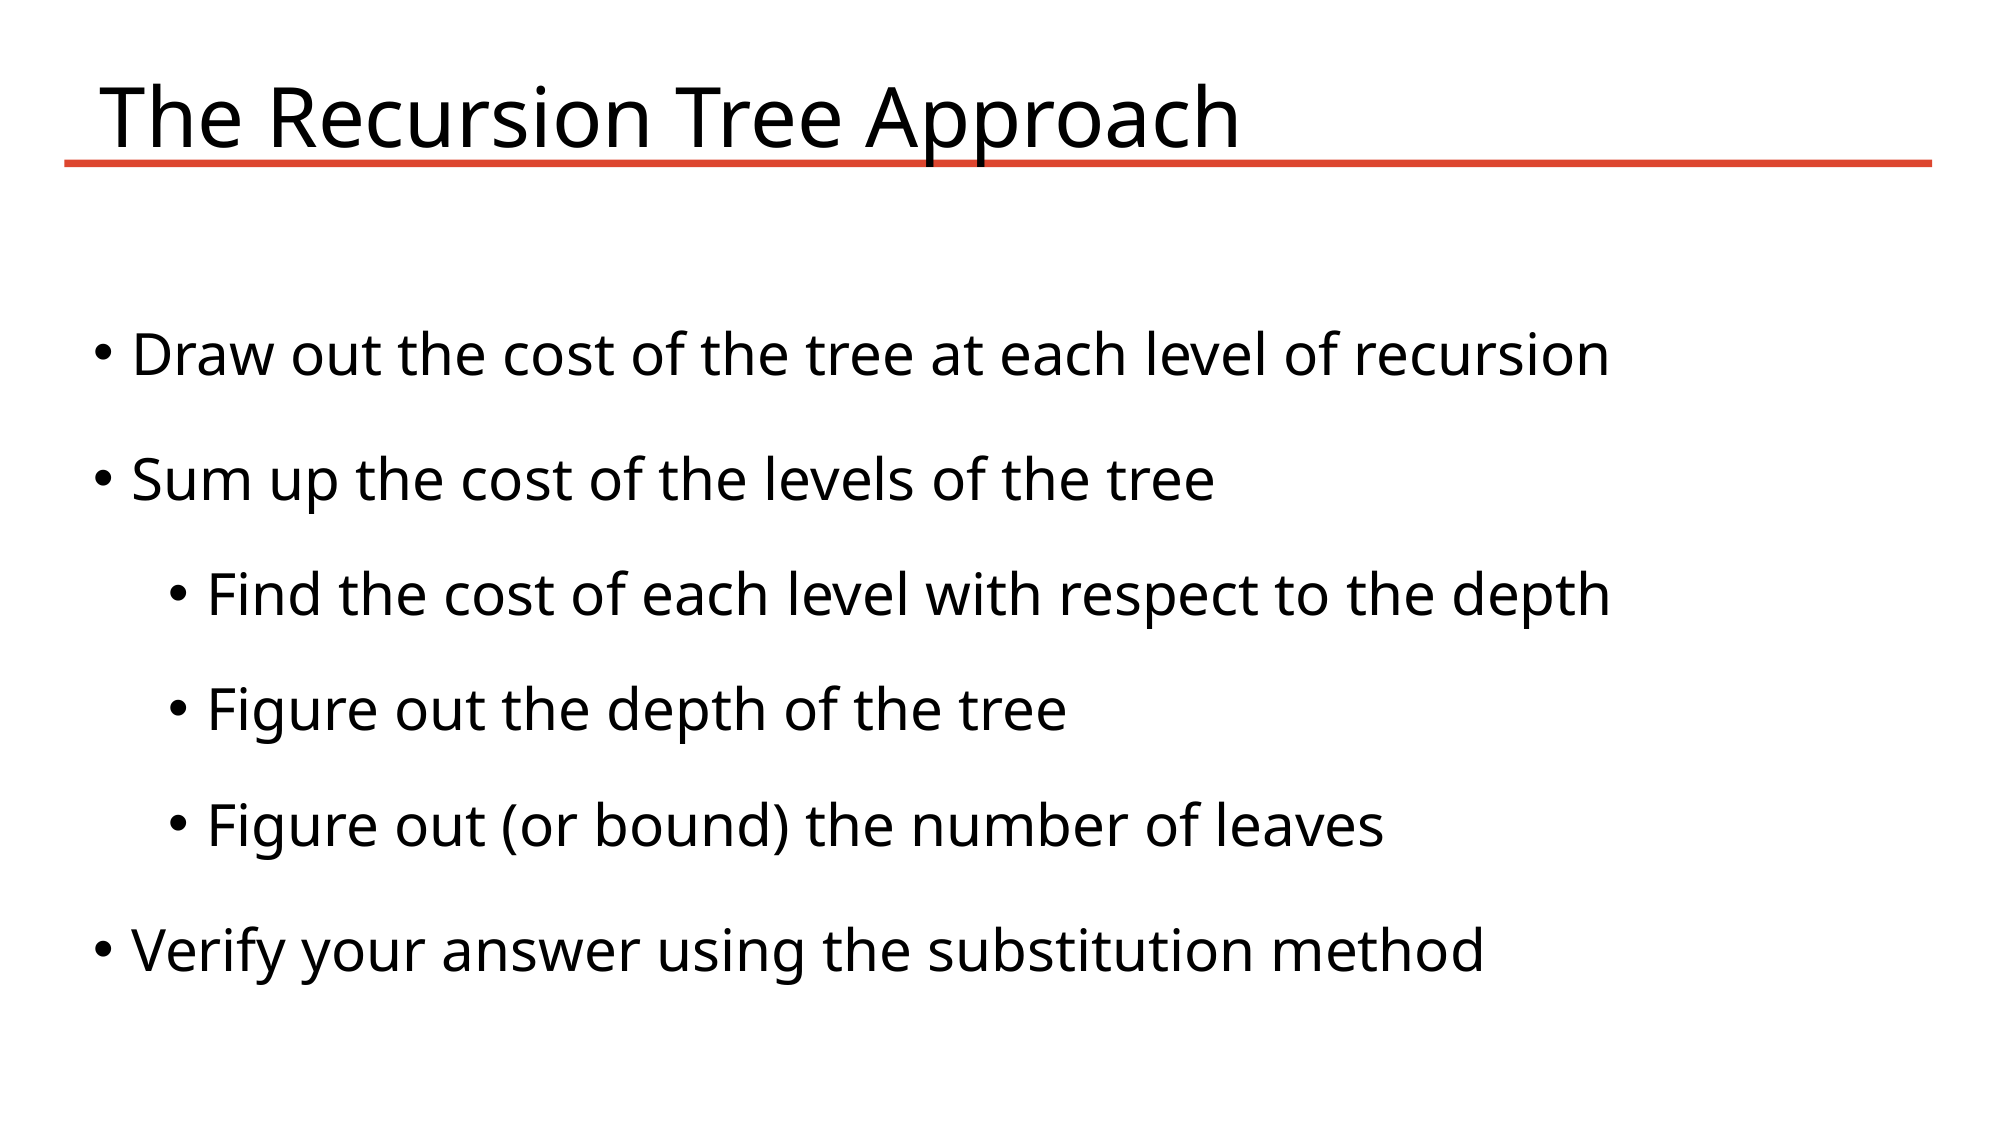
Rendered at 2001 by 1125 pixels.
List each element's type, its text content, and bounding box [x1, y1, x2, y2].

list Draw out the cost of the tree at each level of recursion Sum up the cost of the levels of the tree Find the cost of each level with respect to the depth Figure out the depth of the tree Figure out (or bound) the number of leaves Verify your answer using the substitution method [78, 274, 1729, 1072]
title The Recursion Tree Approach [85, 0, 1723, 242]
